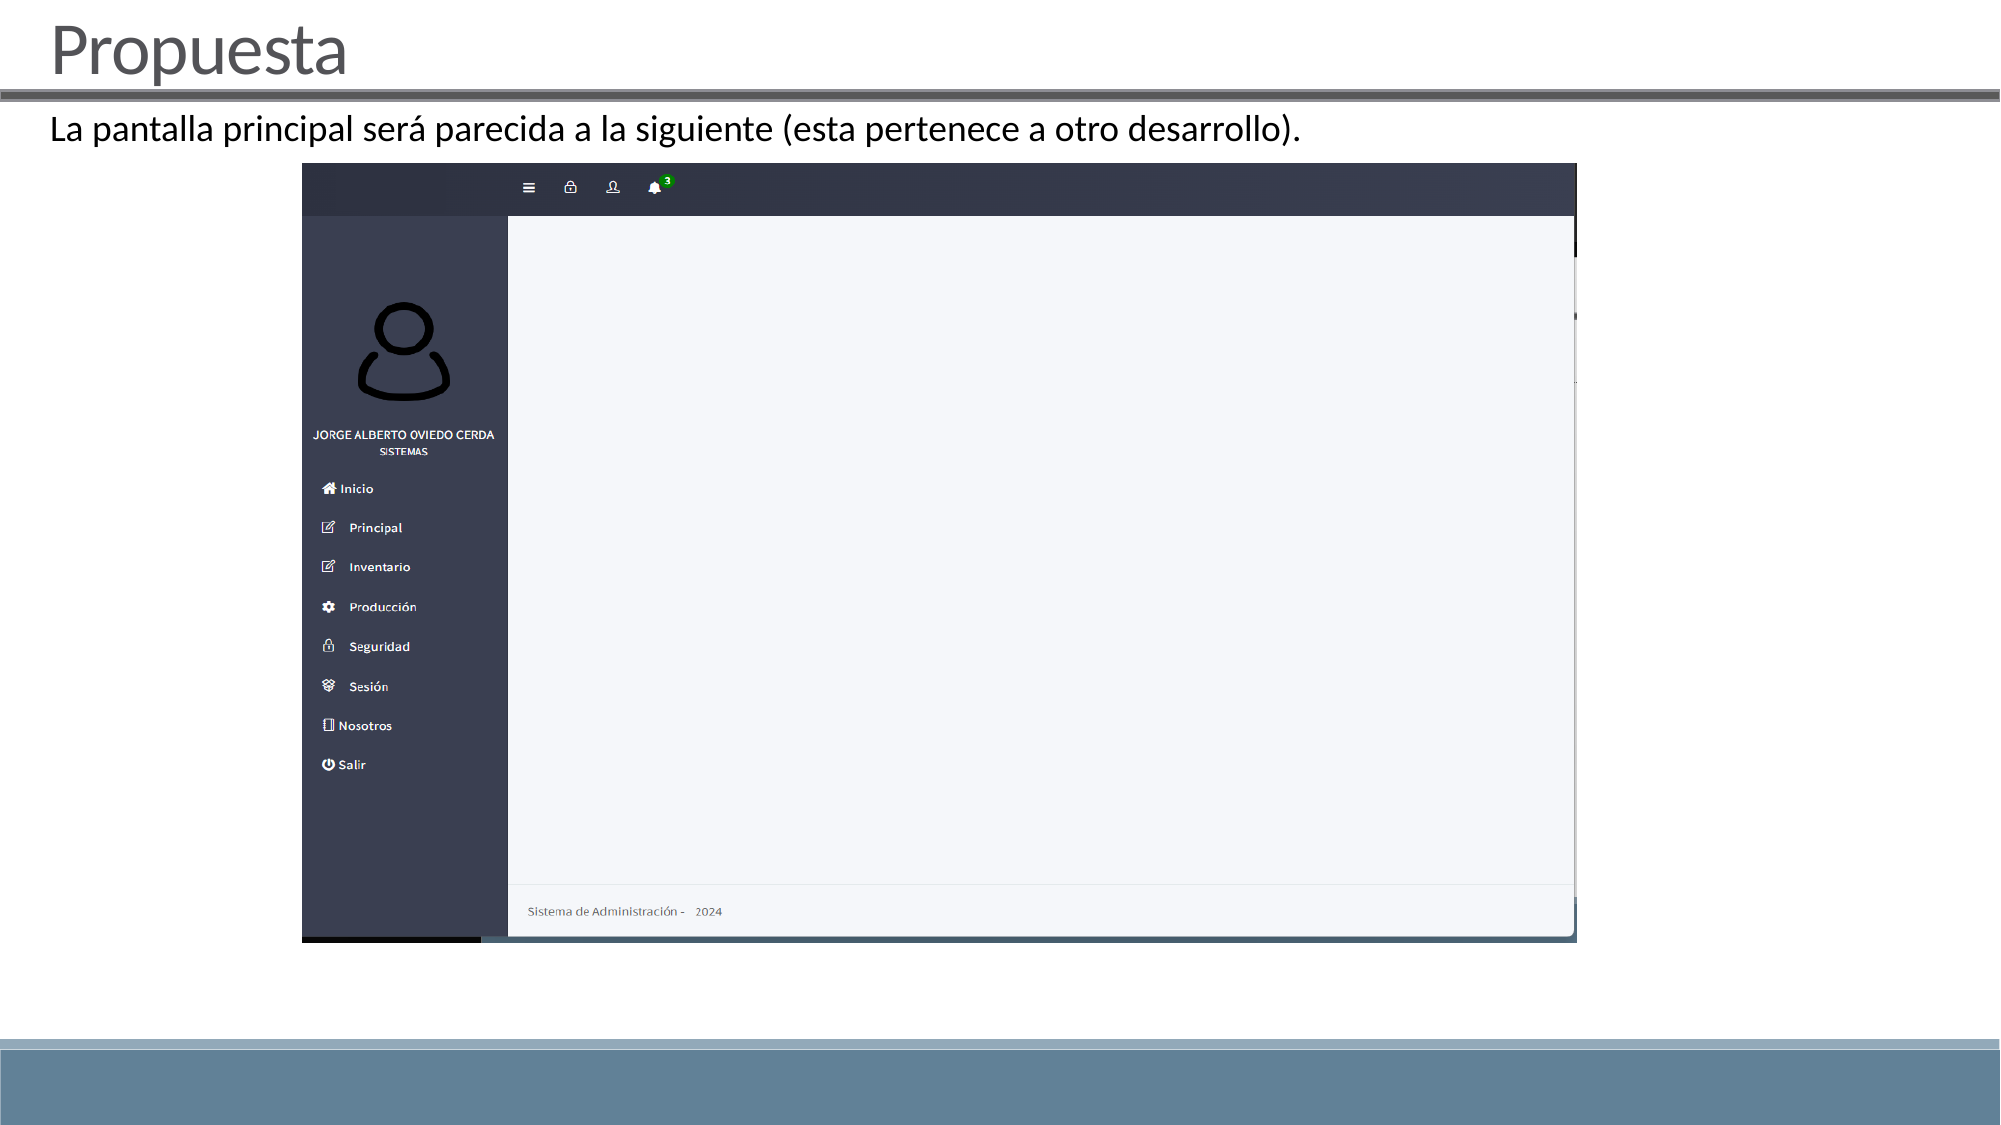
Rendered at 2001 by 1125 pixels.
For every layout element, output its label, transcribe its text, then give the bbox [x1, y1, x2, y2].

text_box La pantalla principal será parecida a la siguiente (esta pertenece a otro desarrollo). [35, 102, 1910, 202]
text_box Propuesta [35, 0, 966, 89]
picture [302, 163, 1577, 943]
text_box [0, 89, 2000, 102]
